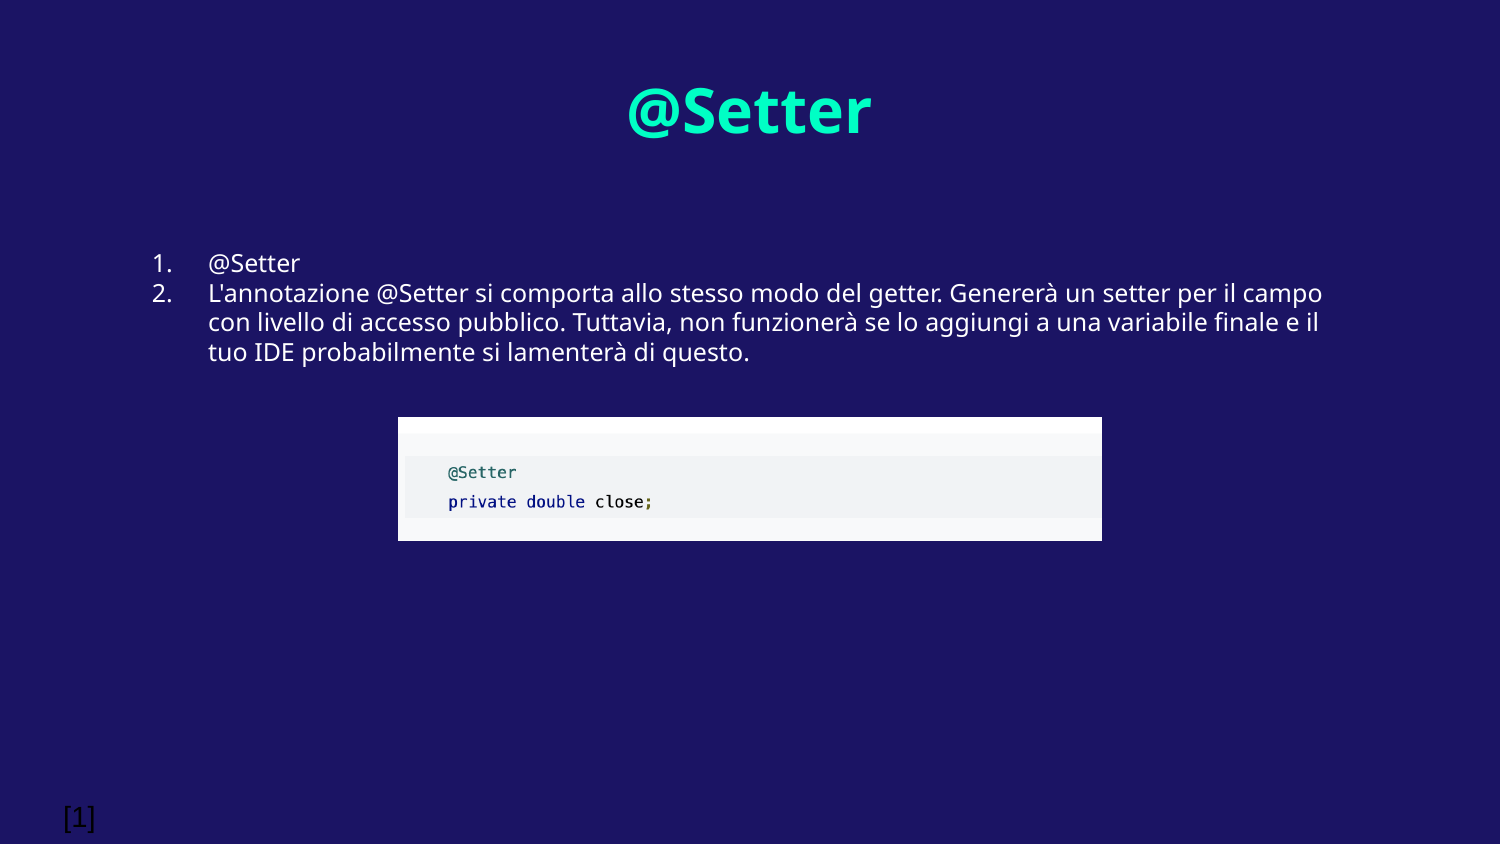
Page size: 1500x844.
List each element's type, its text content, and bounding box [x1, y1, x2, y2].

title @Setter [209, 56, 1291, 232]
picture [398, 416, 1102, 542]
text_box [1] [48, 790, 111, 841]
subtitle @Setter L'annotazione @Setter si comporta allo stesso modo del getter. Genererà un setter per il campo con livello di accesso pubblico. Tuttavia, non funzionerà se lo aggiungi a una variabile finale e il tuo IDE probabilmente si lamenterà di questo. [118, 232, 1382, 727]
